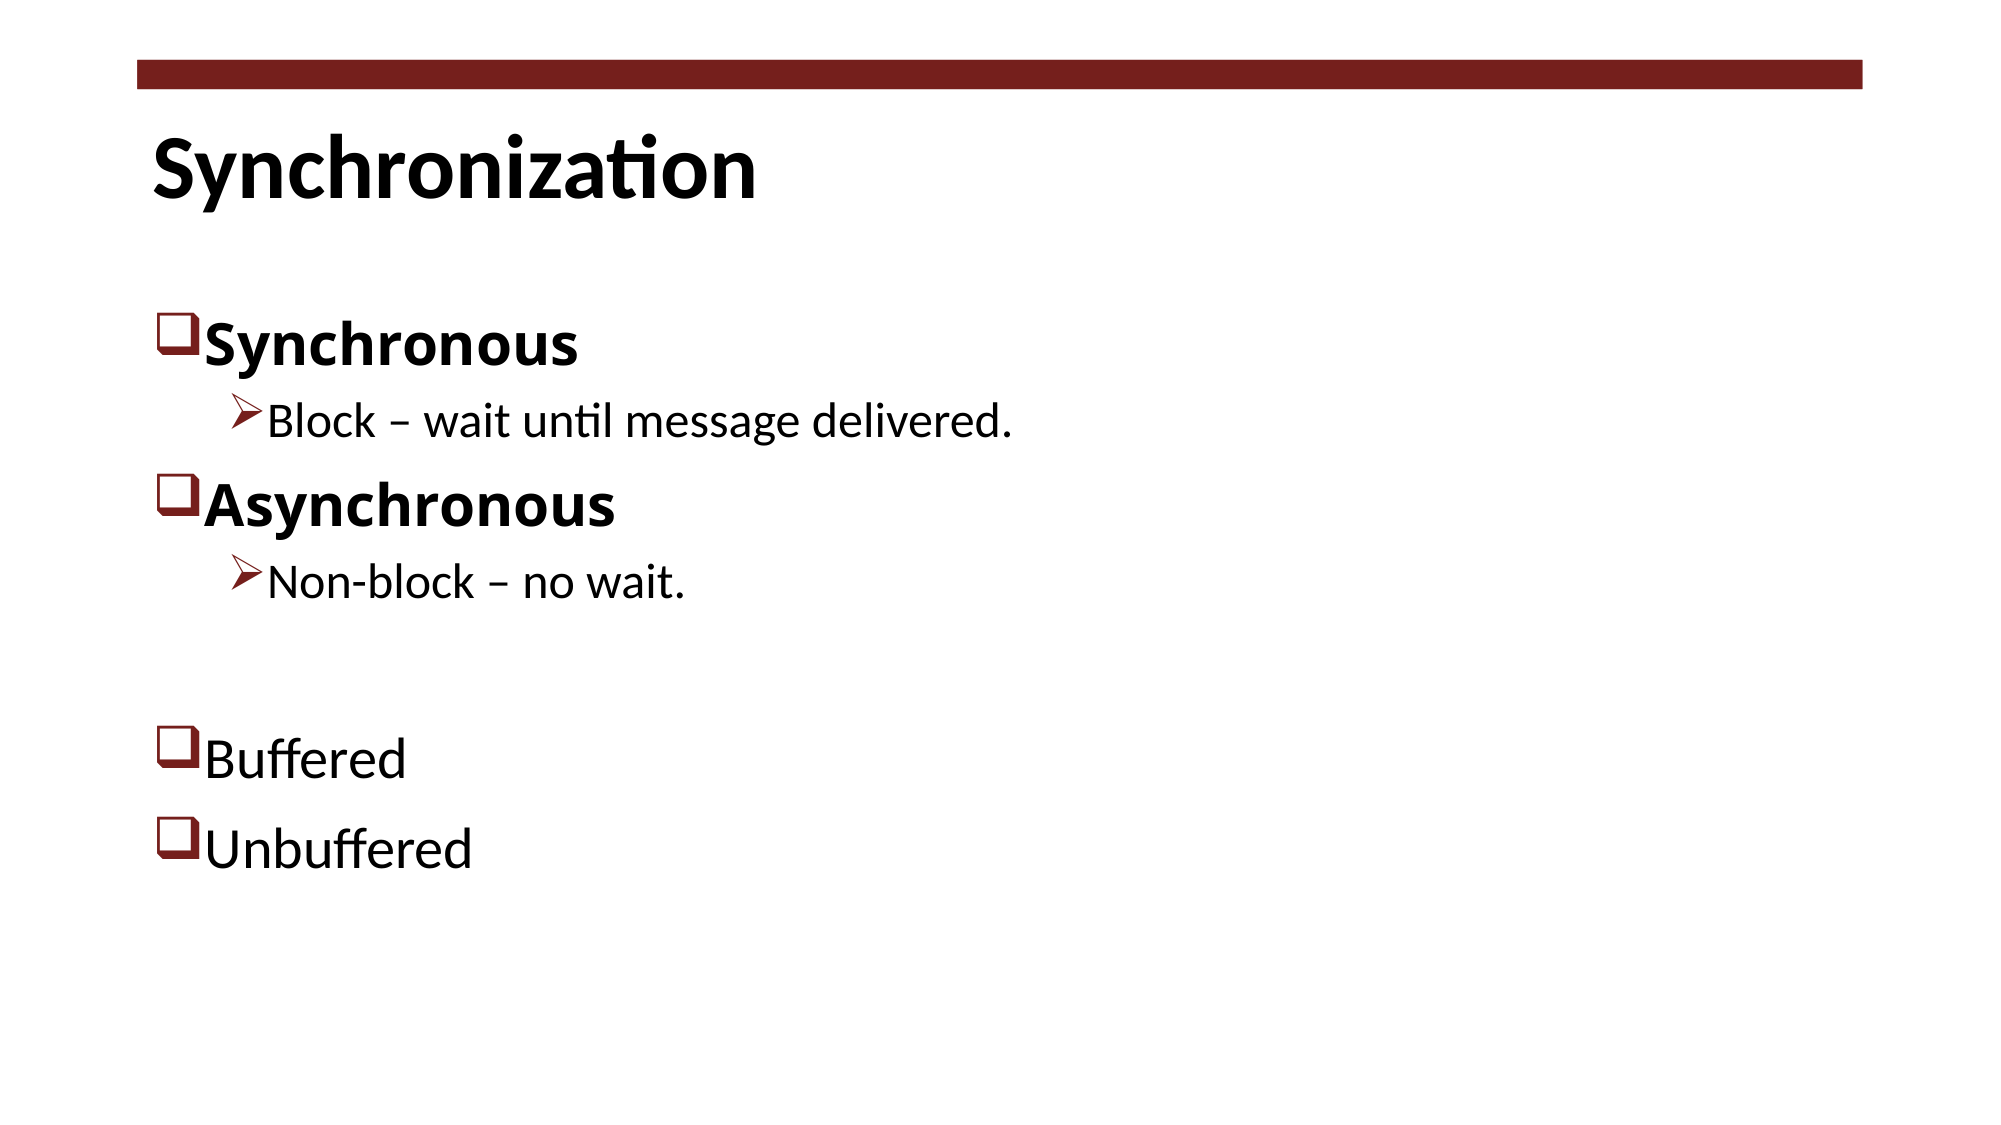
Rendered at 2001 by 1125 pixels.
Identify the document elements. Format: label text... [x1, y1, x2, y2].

title Synchronization [137, 59, 1863, 278]
list Synchronous Block – wait until message delivered. Asynchronous Non-block – no wait. Buffered Unbuffered [137, 299, 1863, 1103]
